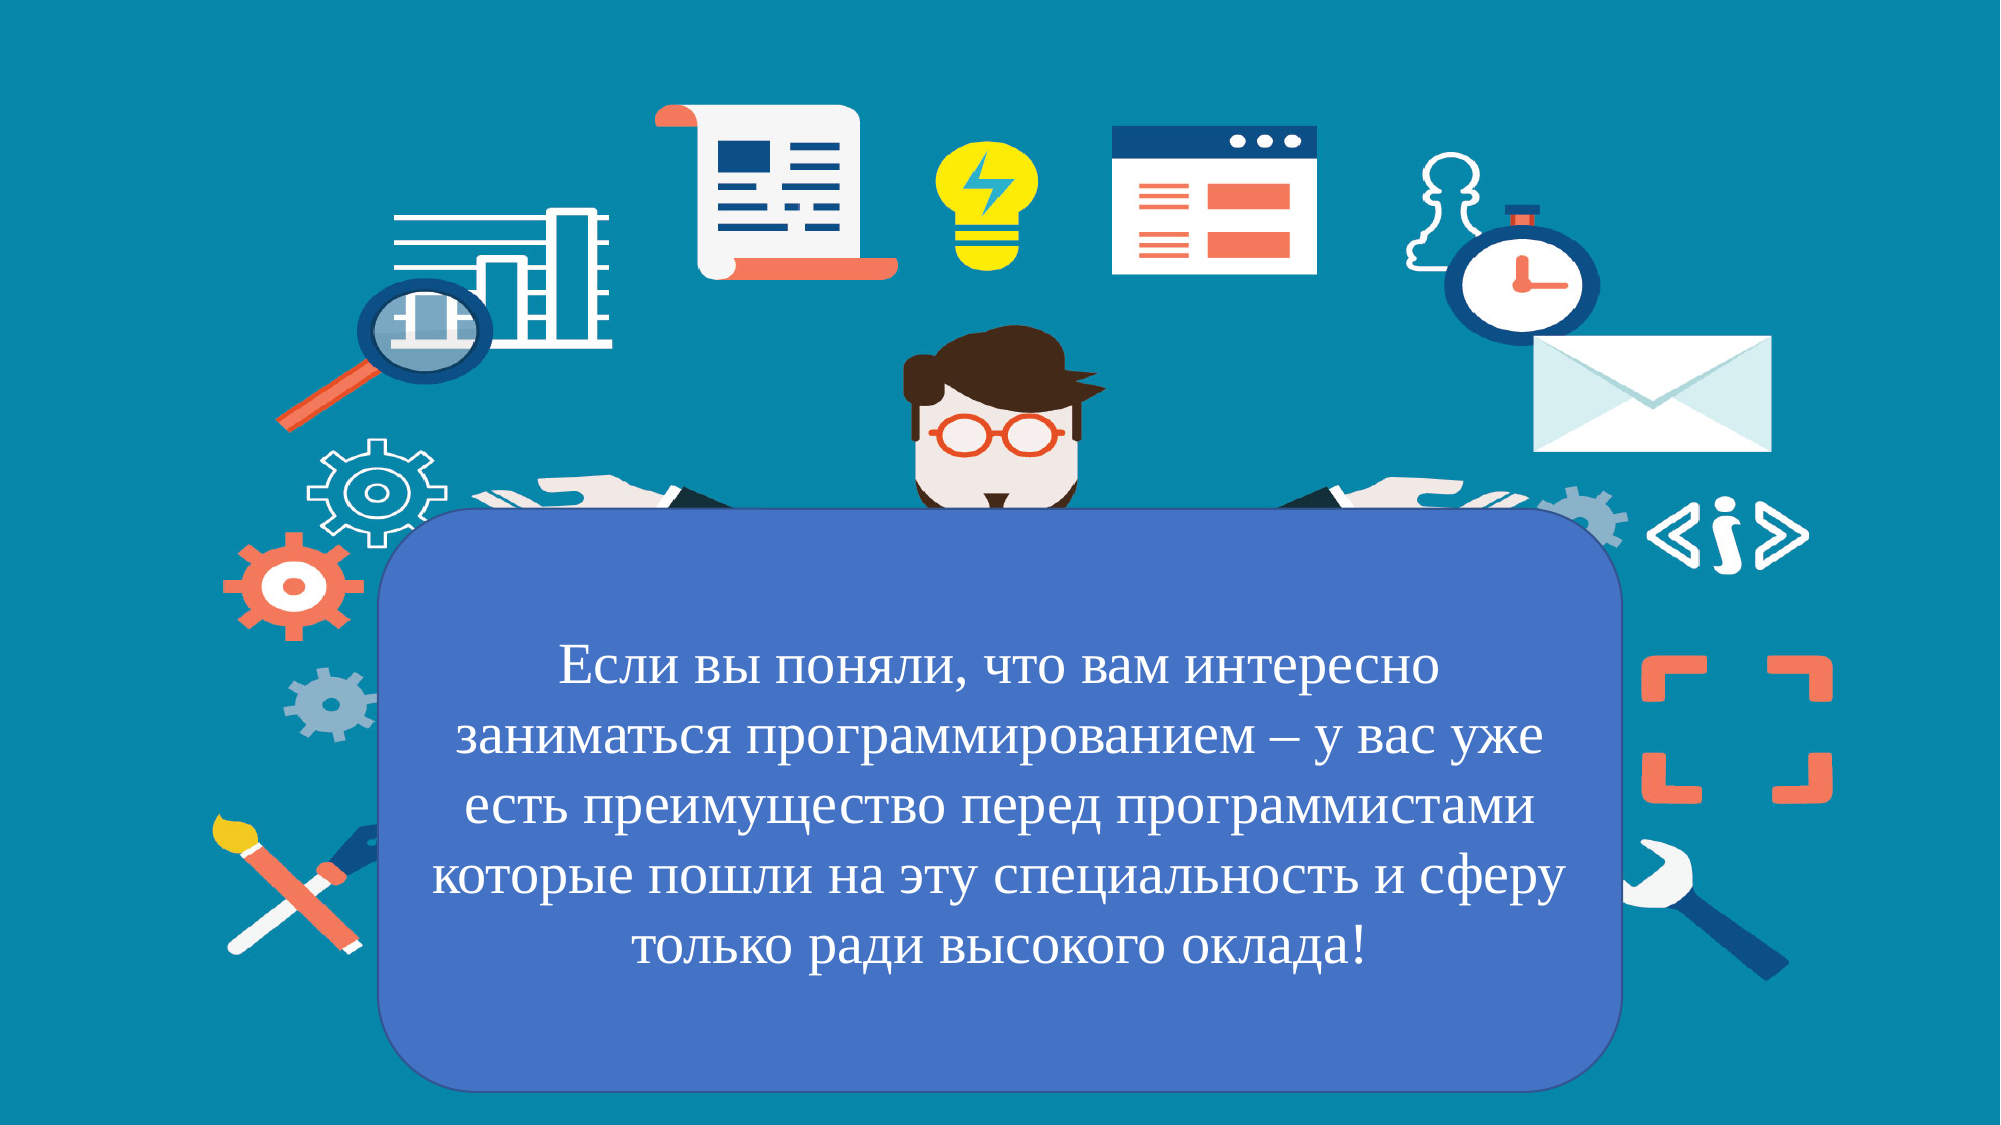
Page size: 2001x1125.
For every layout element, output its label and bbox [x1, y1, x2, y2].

picture [1767, 656, 1832, 702]
picture [656, 104, 899, 281]
picture [956, 231, 1018, 240]
picture [1642, 751, 1702, 805]
picture [213, 324, 1787, 1092]
picture [1406, 152, 1772, 451]
picture [1715, 496, 1735, 513]
picture [1712, 516, 1742, 574]
picture [935, 141, 1038, 225]
picture [1646, 502, 1699, 568]
picture [1772, 751, 1832, 803]
picture [1112, 127, 1317, 274]
picture [223, 532, 364, 641]
picture [276, 208, 613, 432]
picture [1642, 656, 1706, 703]
picture [955, 246, 1019, 270]
picture [1754, 501, 1809, 570]
